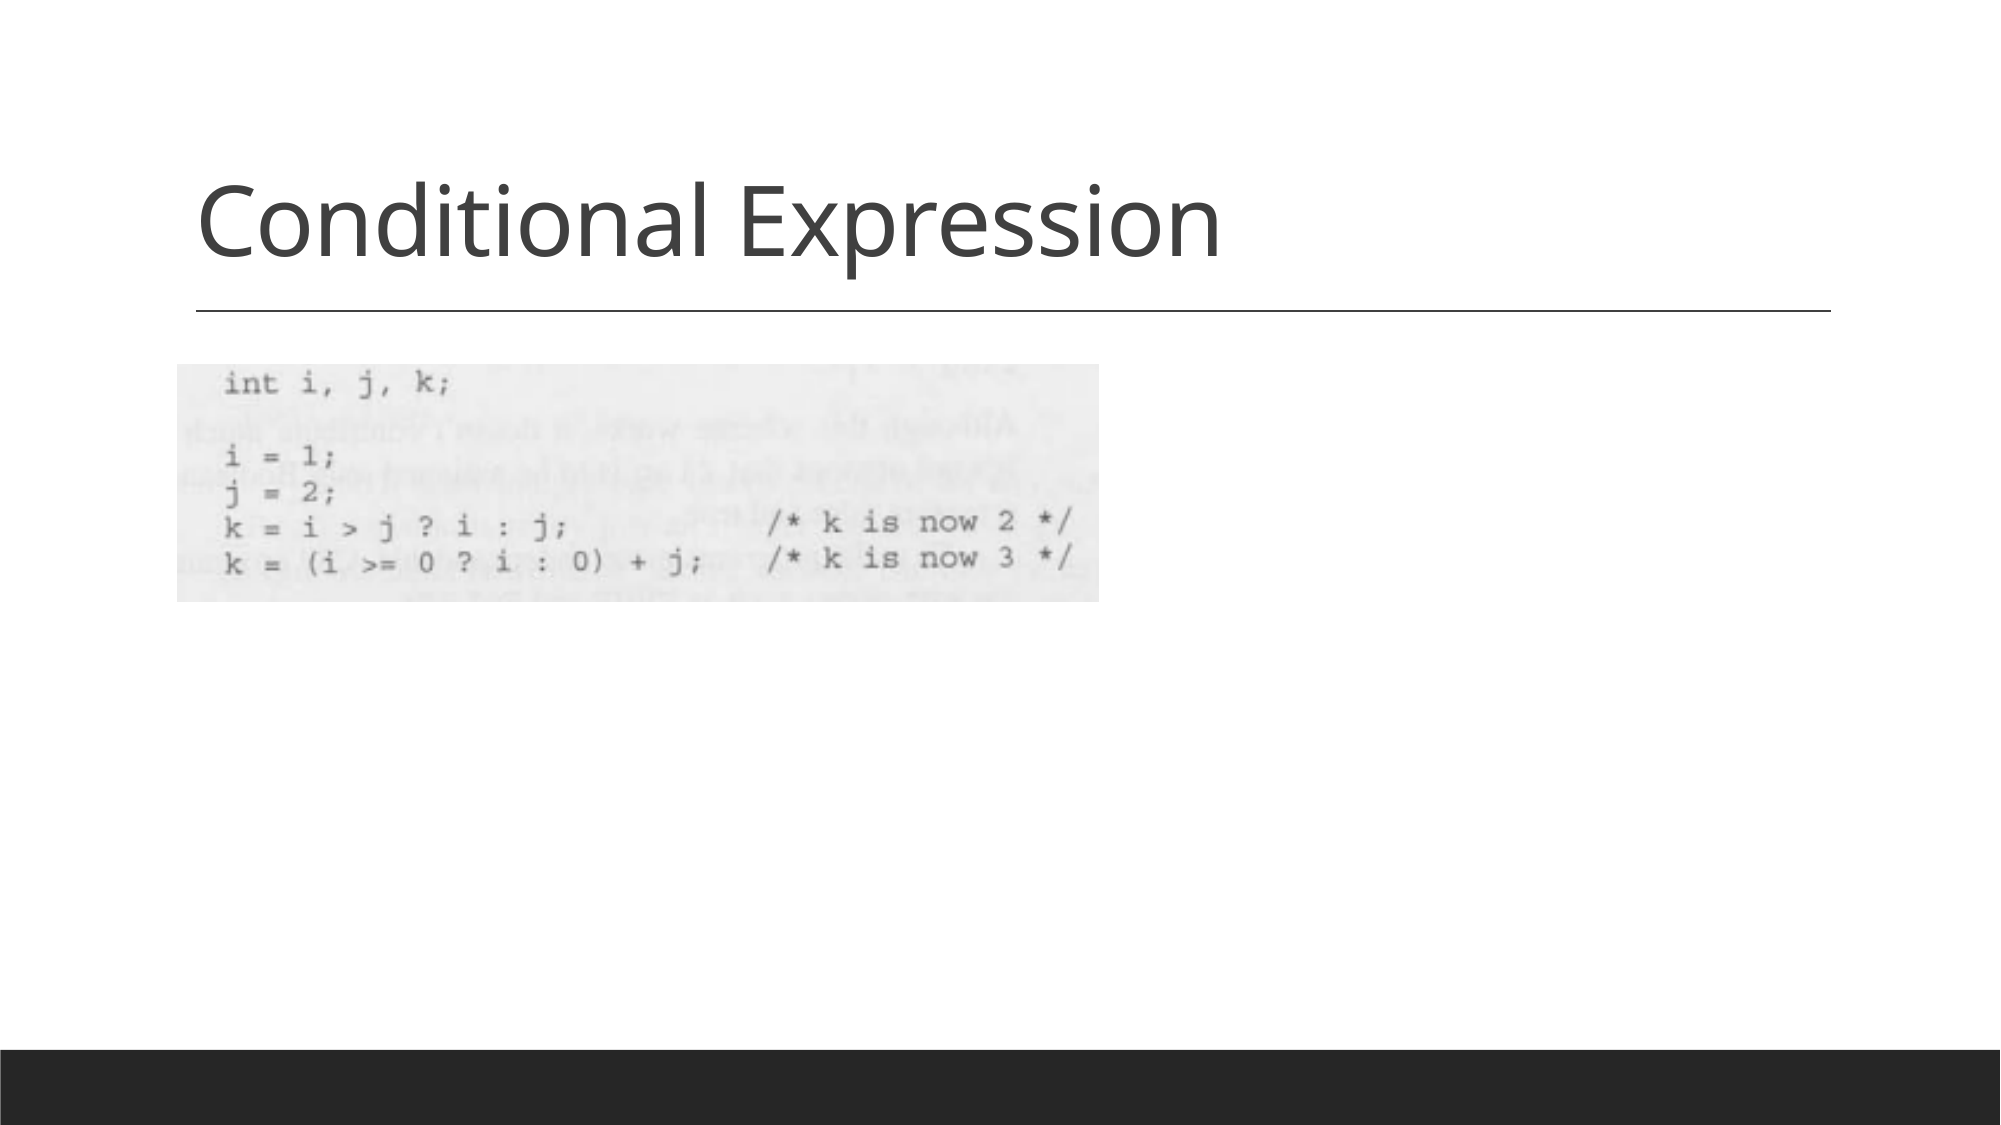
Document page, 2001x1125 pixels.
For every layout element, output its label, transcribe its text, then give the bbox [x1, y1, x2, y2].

picture [176, 364, 1099, 602]
title Conditional Expression [180, 47, 1830, 285]
